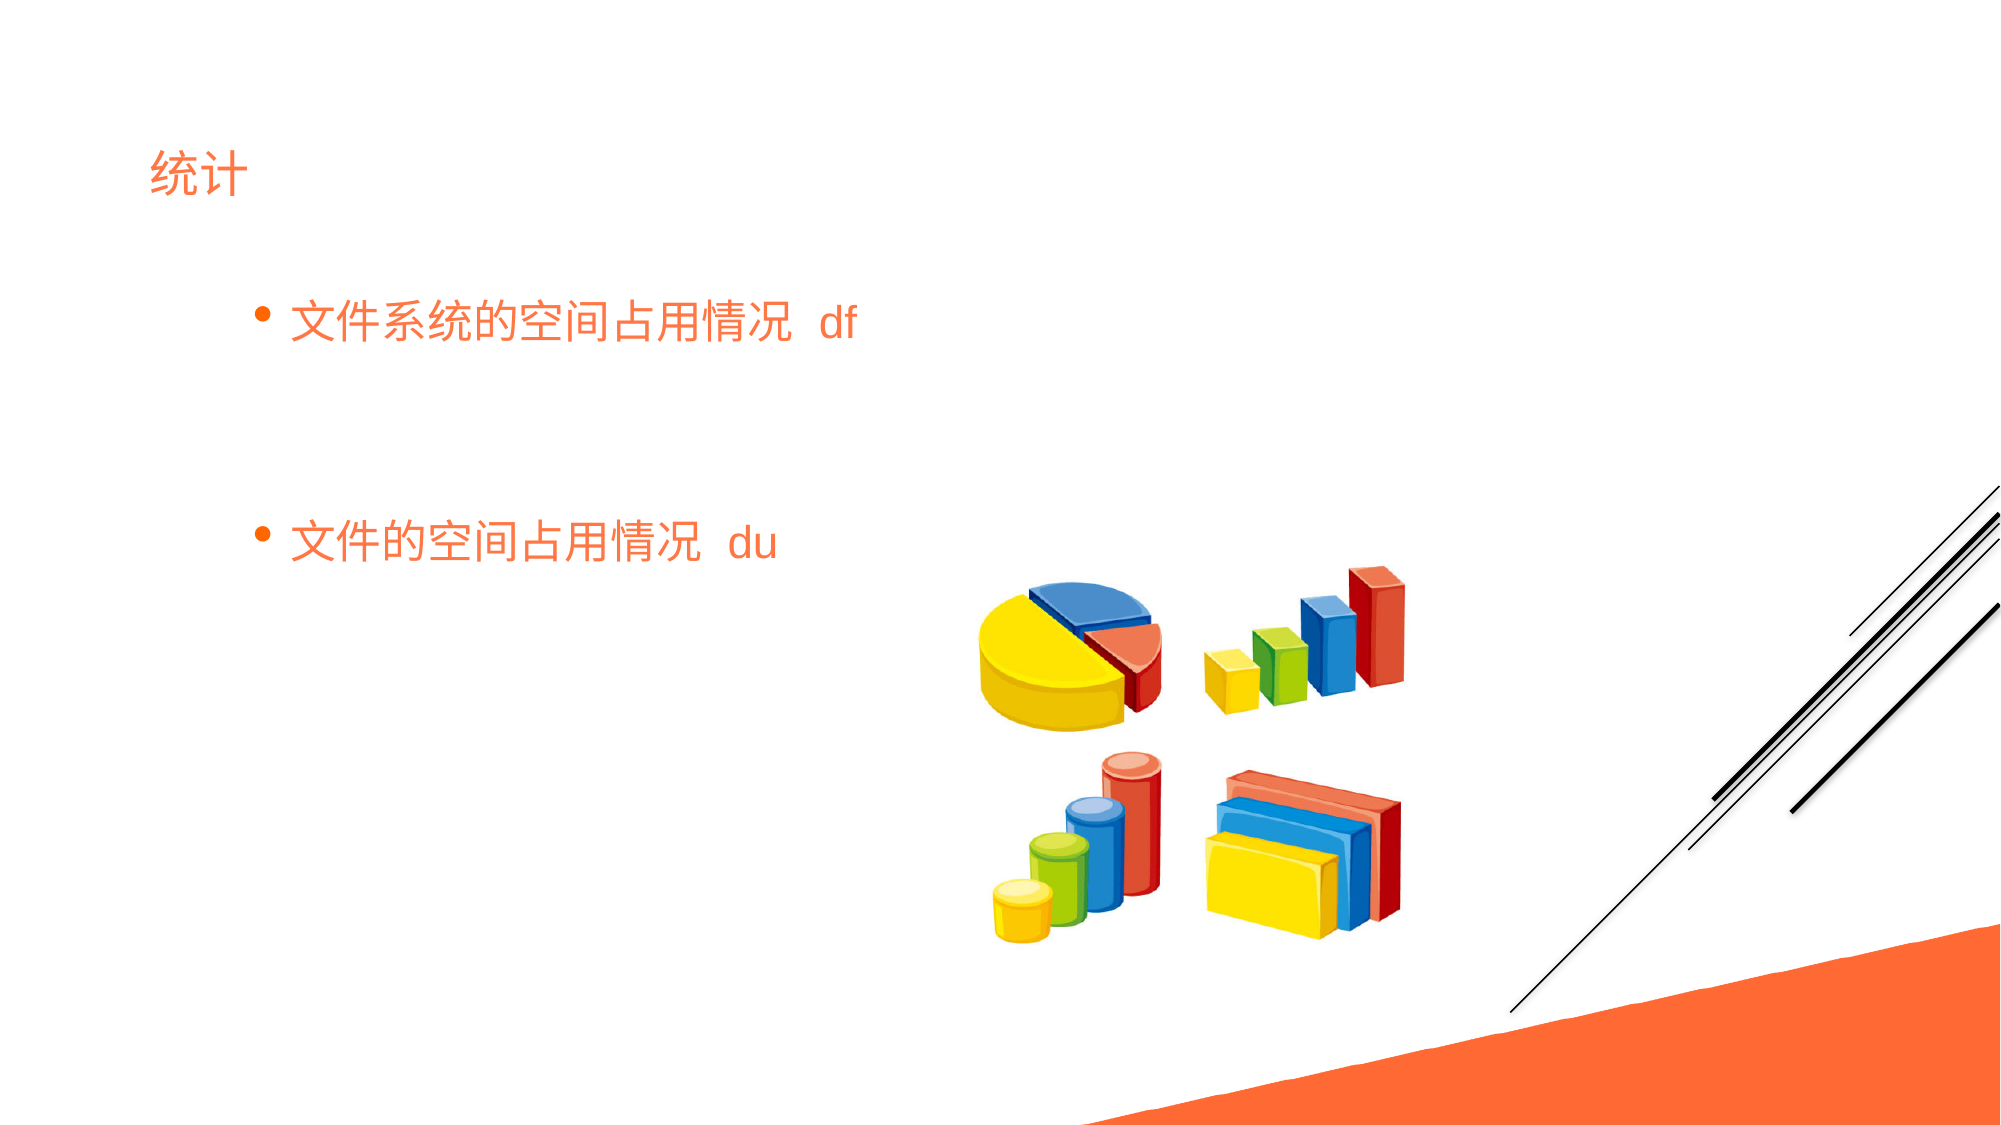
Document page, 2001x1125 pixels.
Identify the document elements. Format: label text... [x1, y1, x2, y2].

text_box 统计 [135, 135, 1275, 264]
text_box 文件系统的空间占用情况 df 文件的空间占用情况 du [240, 285, 1125, 387]
picture [0, 0, 2001, 1125]
